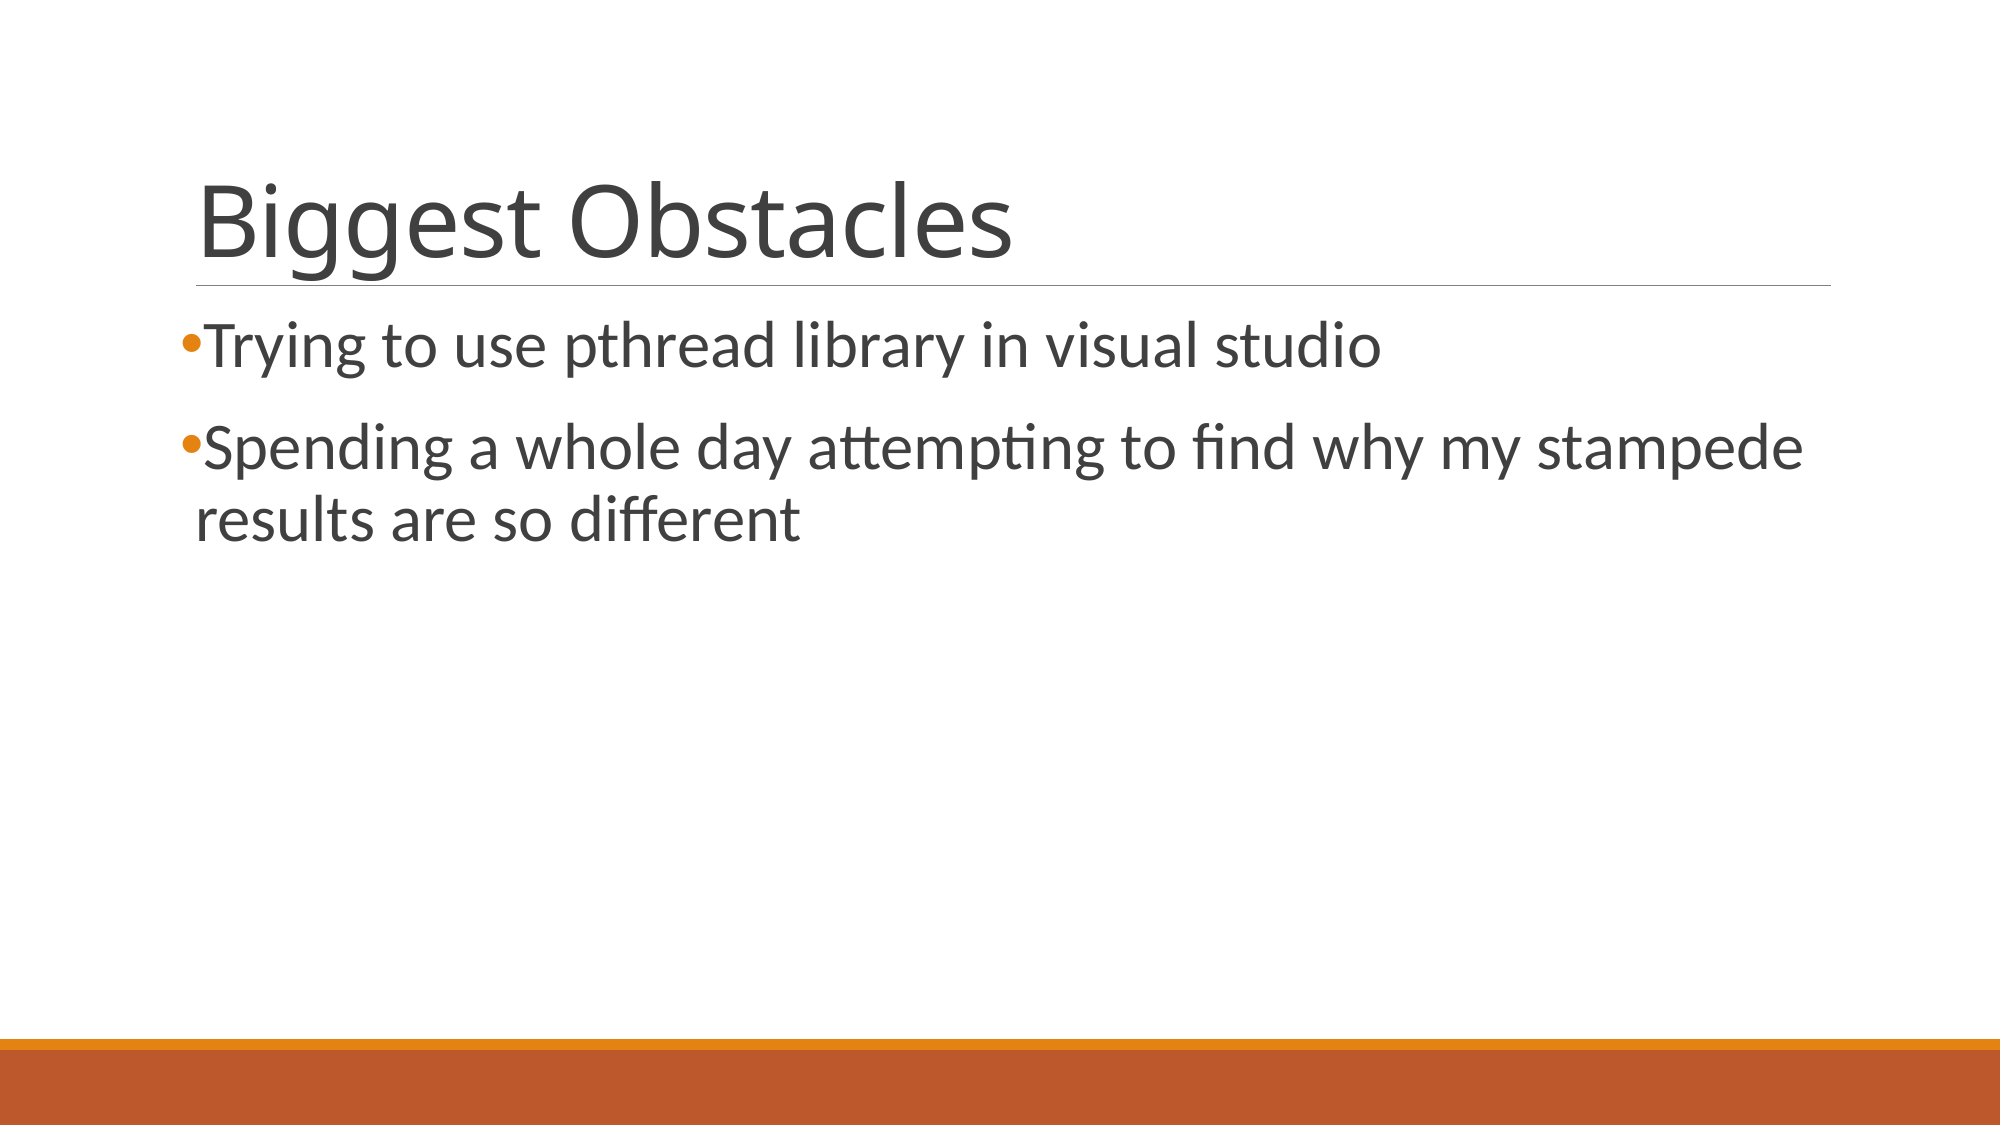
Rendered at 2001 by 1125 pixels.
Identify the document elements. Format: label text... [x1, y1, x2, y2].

title Biggest Obstacles [180, 47, 1830, 285]
list Trying to use pthread library in visual studio Spending a whole day attempting to find why my stampede results are so different [180, 302, 1830, 963]
